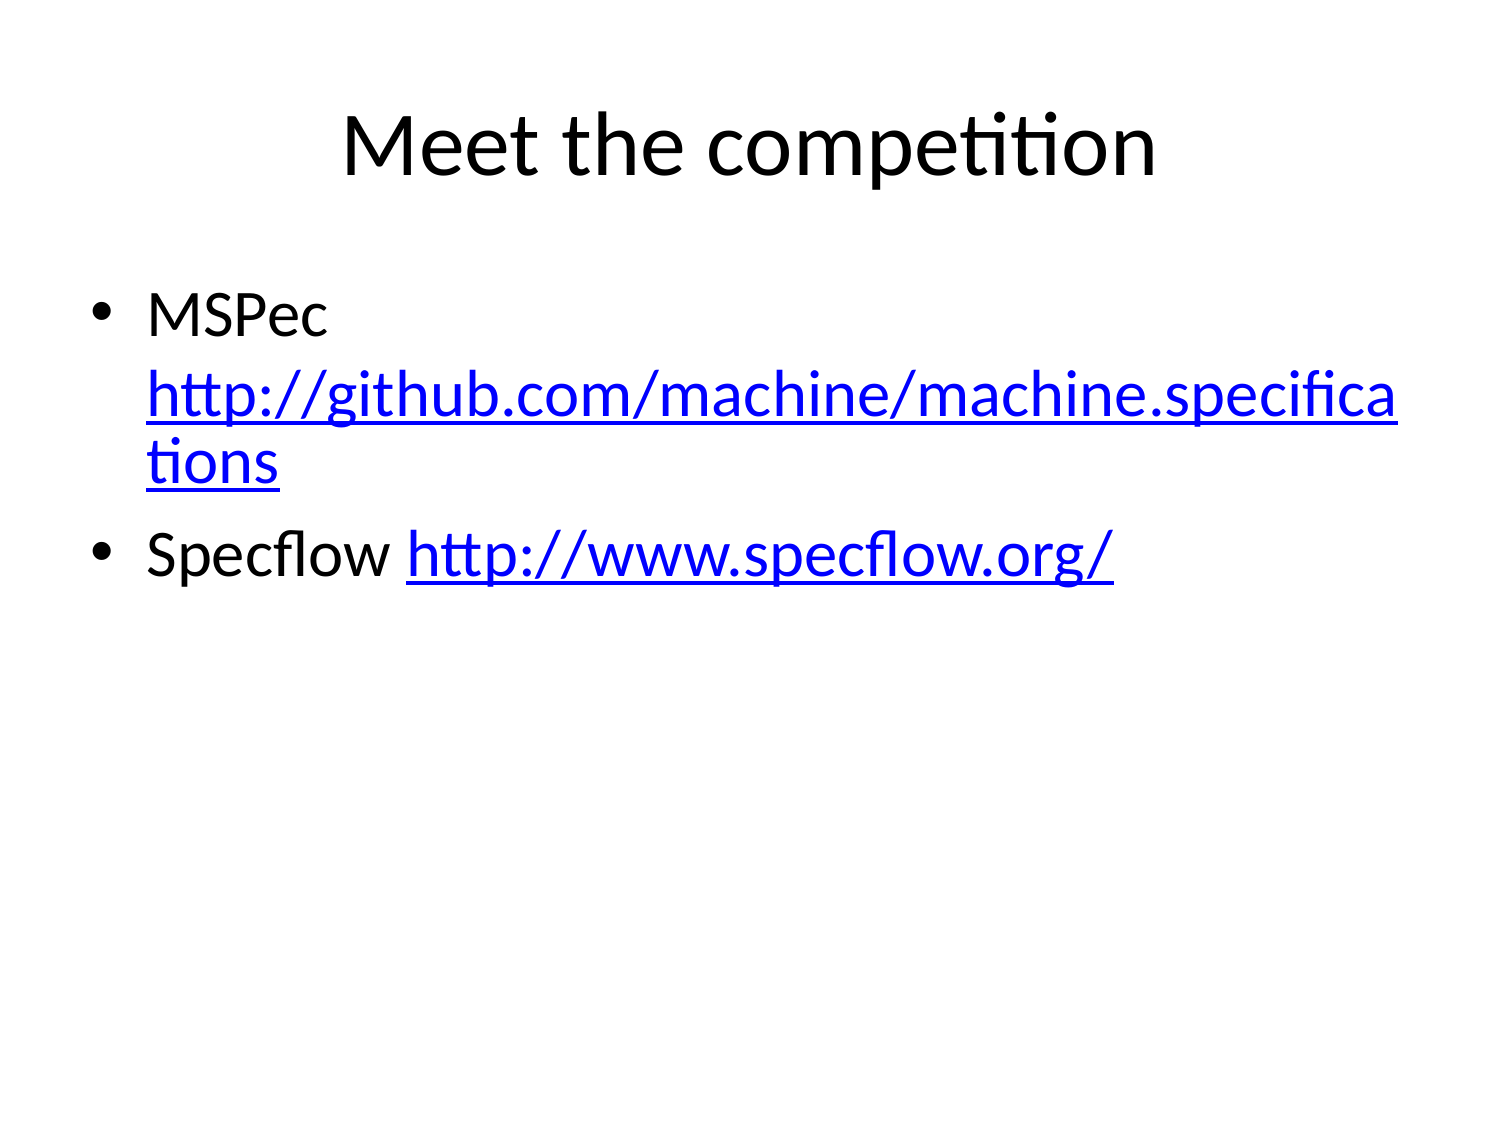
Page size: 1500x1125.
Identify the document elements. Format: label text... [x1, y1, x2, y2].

title Meet the competition [75, 45, 1425, 233]
list MSPec http://github.com/machine/machine.specifications Specflow http://www.specflow.org/ [75, 262, 1425, 1005]
